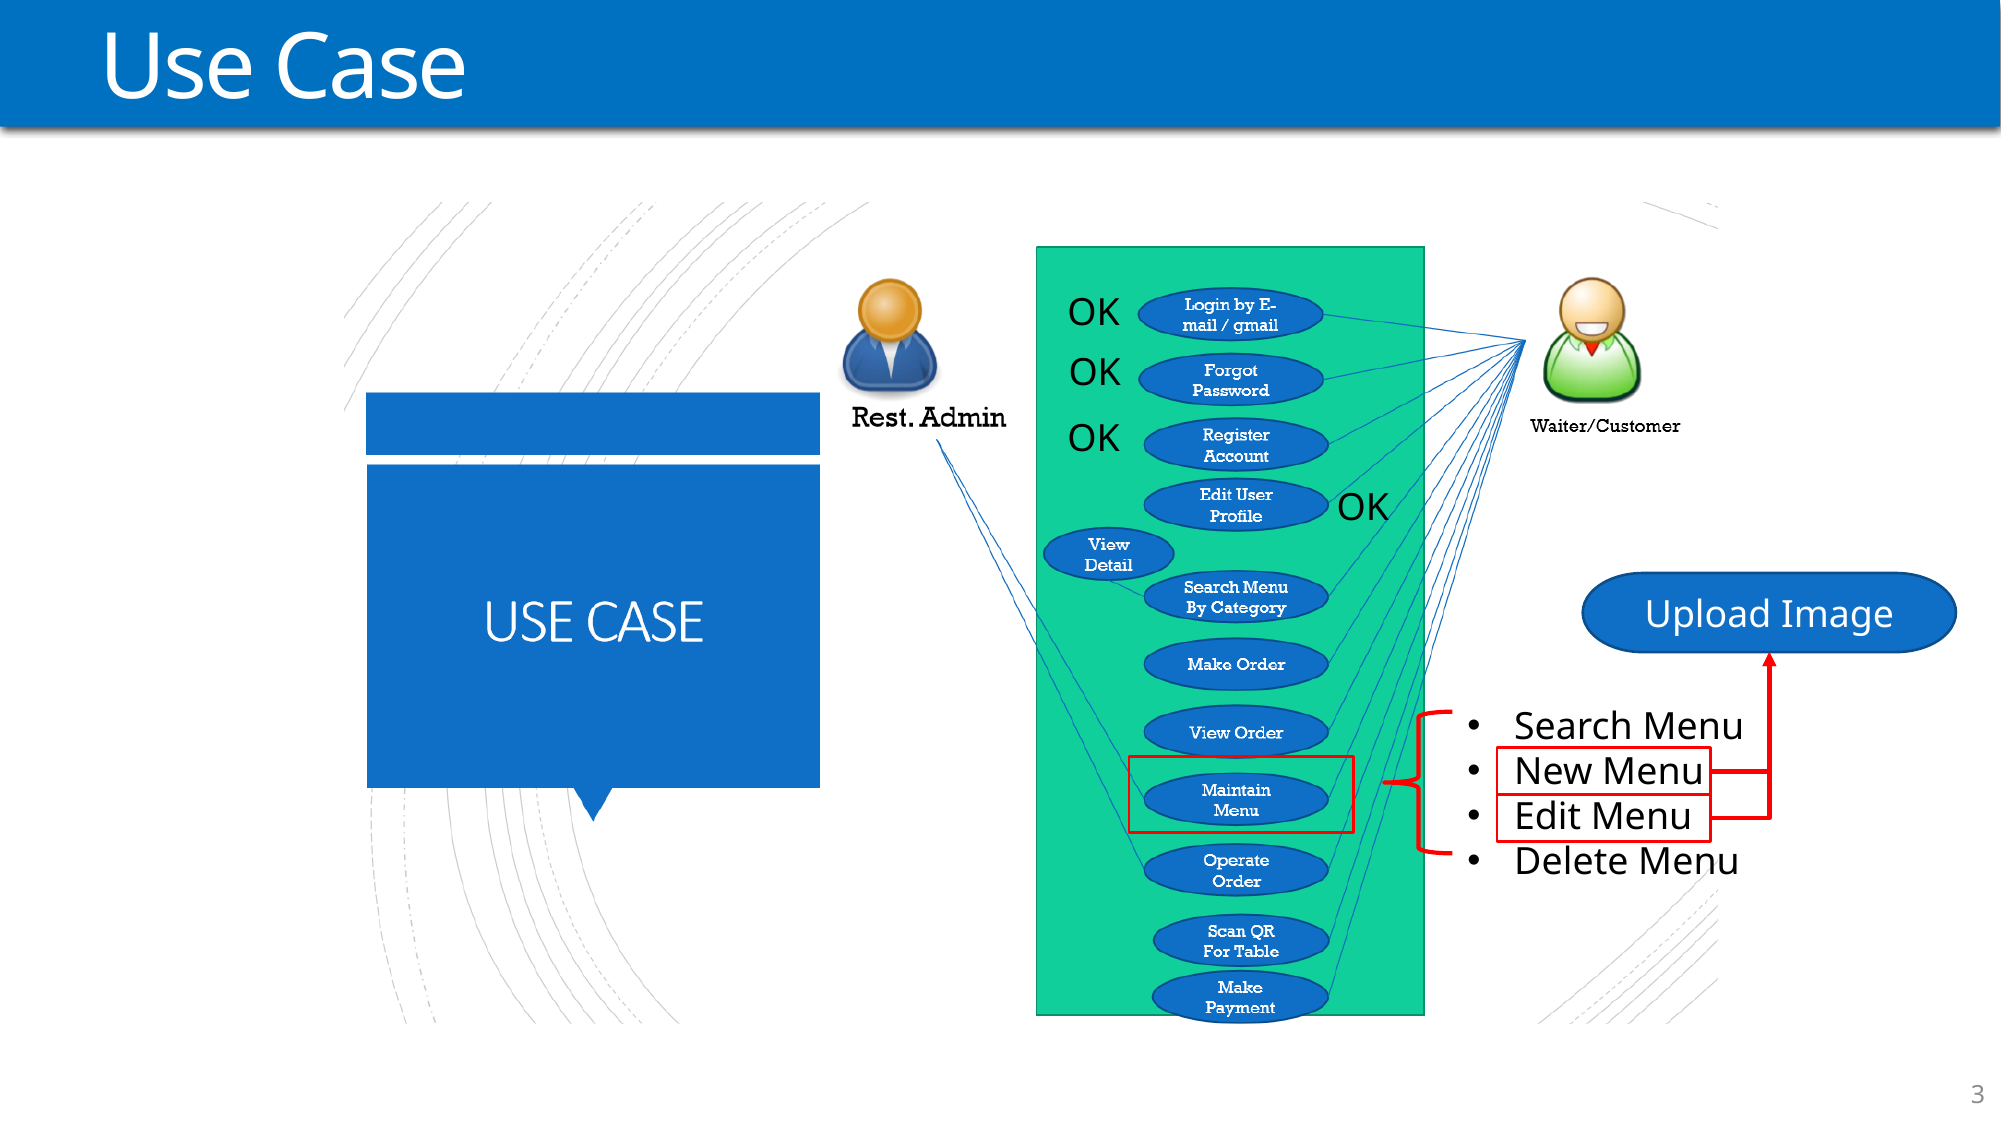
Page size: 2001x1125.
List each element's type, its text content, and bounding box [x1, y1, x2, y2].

slide_number 3 [1850, 1069, 2000, 1122]
title Use Case [99, 23, 1900, 107]
picture [344, 201, 1719, 1025]
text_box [1710, 772, 1770, 819]
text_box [1710, 651, 1770, 772]
text_box Search Menu New Menu Edit Menu Delete Menu [1719, 694, 1850, 935]
text_box Upload Image [1719, 571, 1958, 654]
